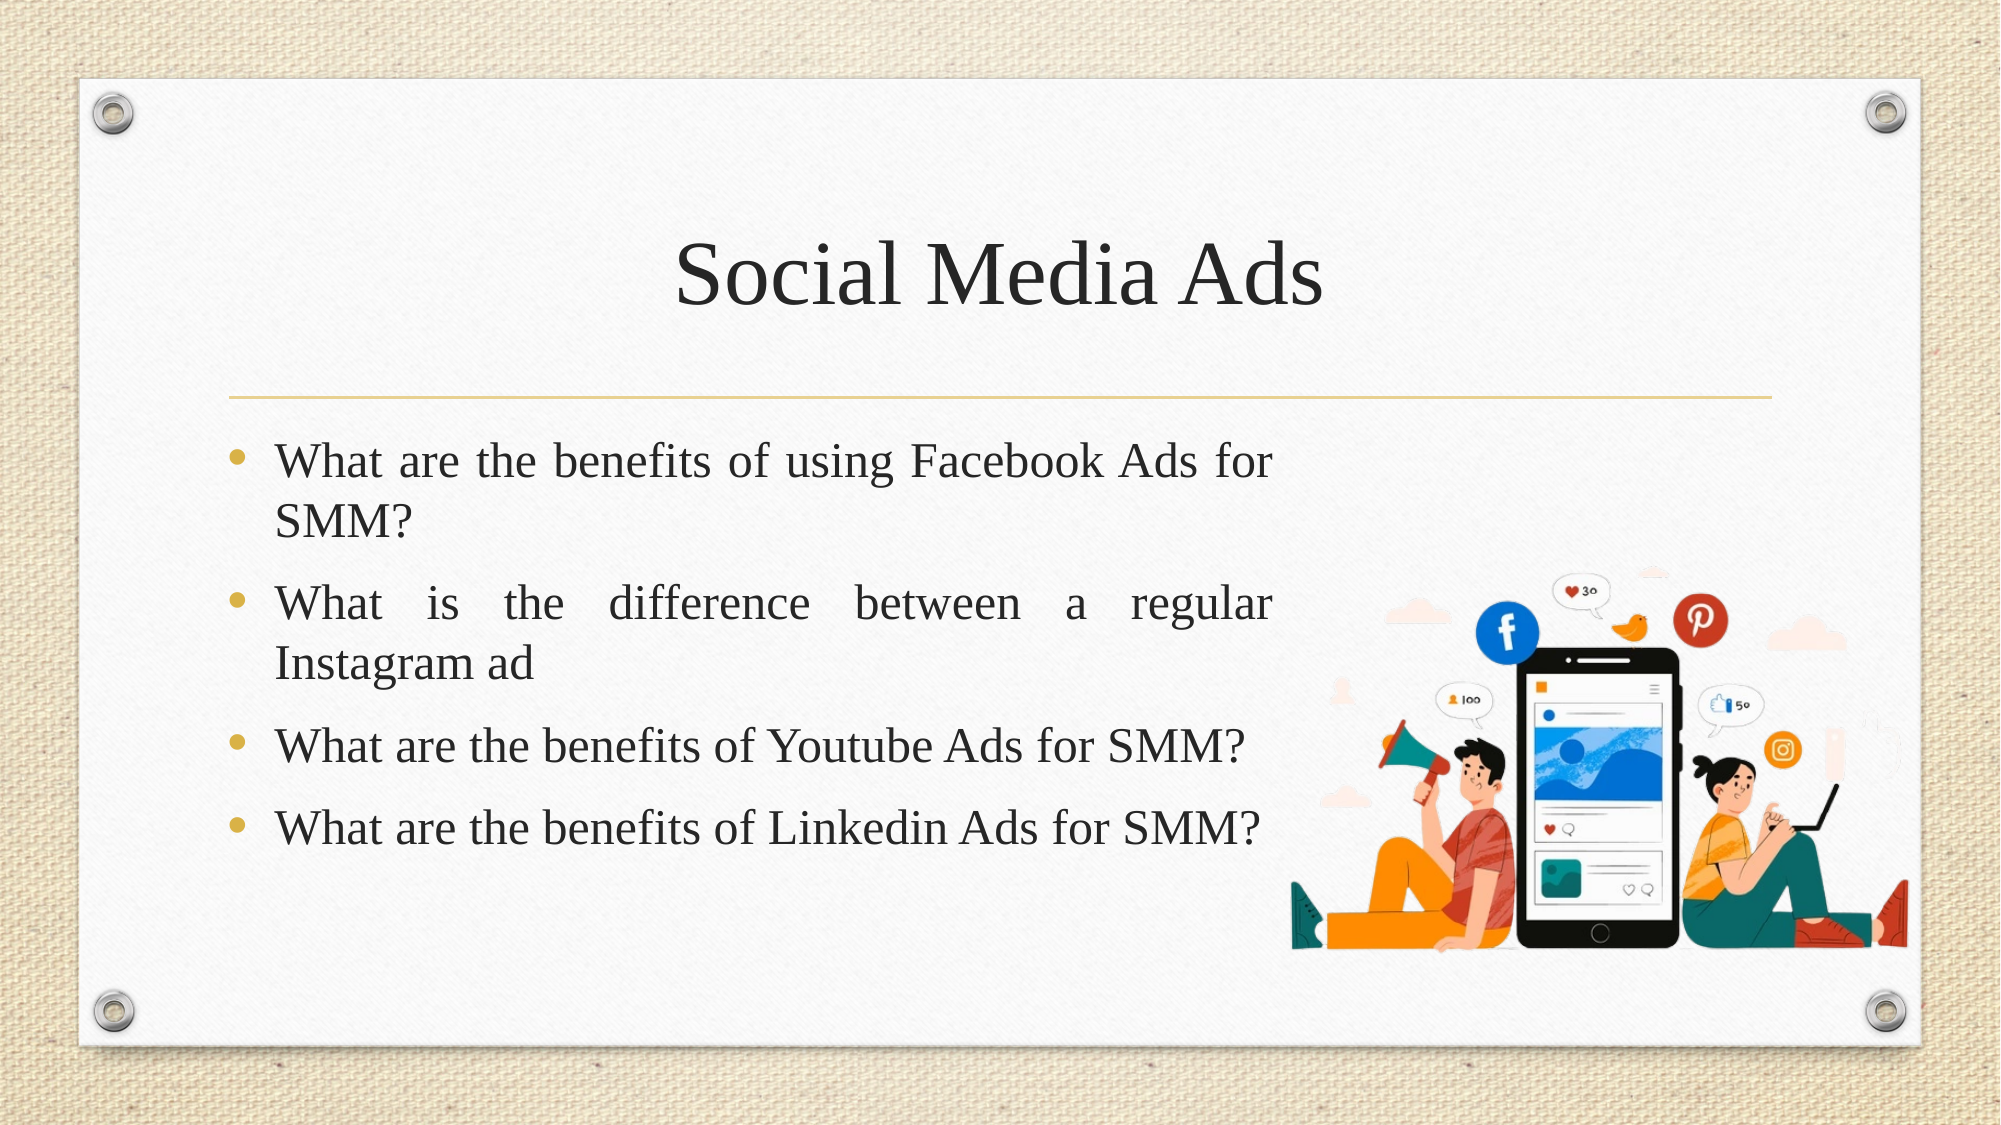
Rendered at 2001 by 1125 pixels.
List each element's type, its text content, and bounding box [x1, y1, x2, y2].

title Social Media Ads [212, 161, 1788, 375]
picture [0, 0, 2001, 1125]
list What are the benefits of using Facebook Ads for SMM? What is the difference between a regular Instagram ad What are the benefits of Youtube Ads for SMM? What are the benefits of Linkedin Ads for SMM? [212, 419, 1289, 964]
